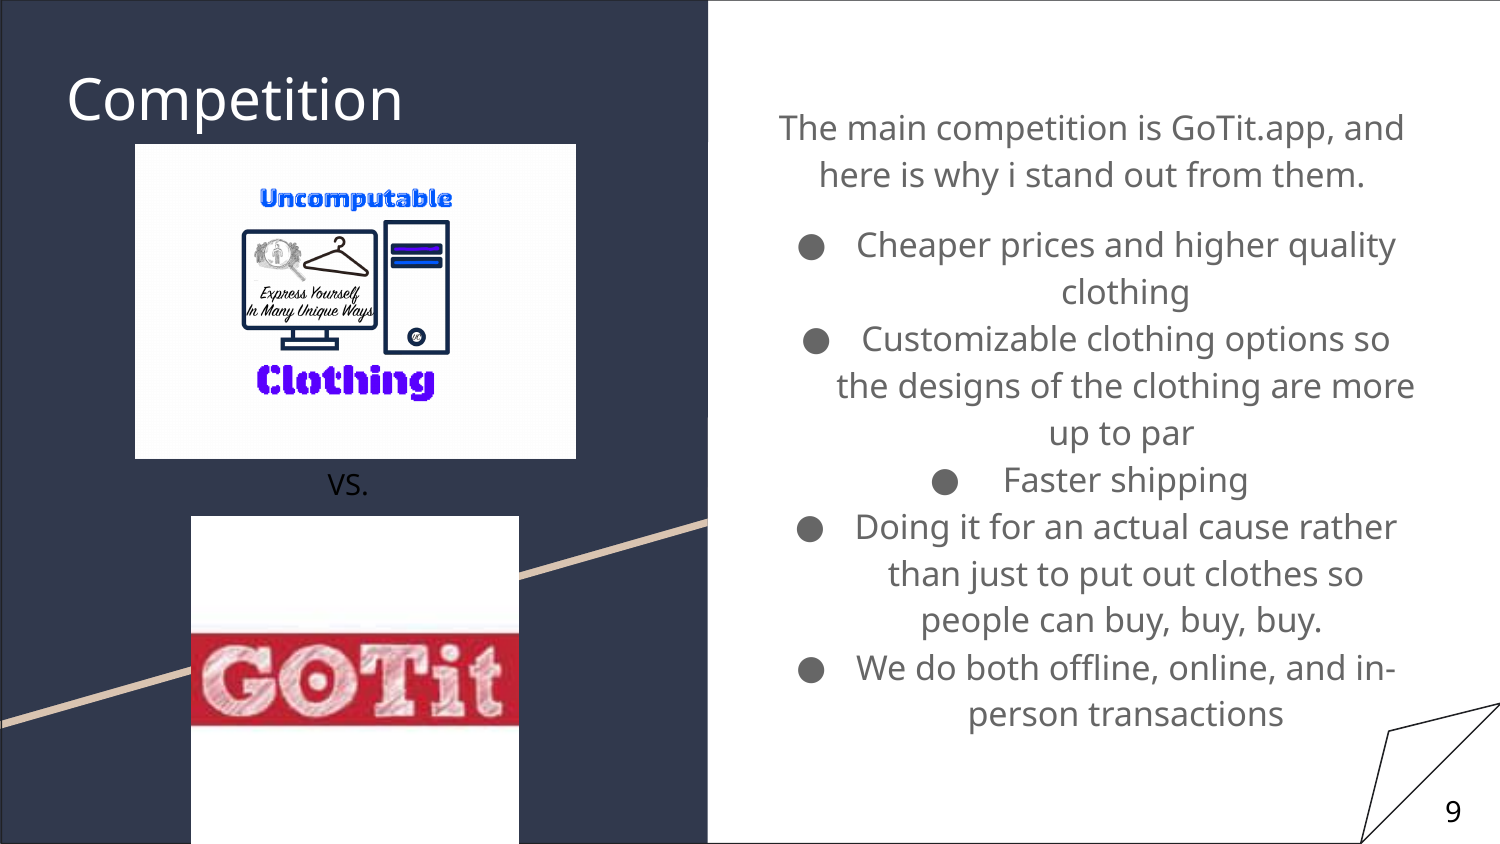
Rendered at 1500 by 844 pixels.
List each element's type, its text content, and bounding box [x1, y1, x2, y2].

text_box VS. [312, 467, 398, 514]
picture [134, 144, 576, 460]
text_box 9 [1429, 778, 1491, 843]
picture [191, 516, 520, 844]
list The main competition is GoTit.app, and here is why i stand out from them. Cheaper prices and higher quality clothing Customizable clothing options so the designs of the clothing are more up to par Faster shipping Doing it for an actual cause rather than just to put out clothes so people can buy, buy, buy. We do both offline, online, and in-person transactions [750, 85, 1434, 758]
text_box [1, 0, 1500, 844]
title Competition [51, 47, 660, 460]
